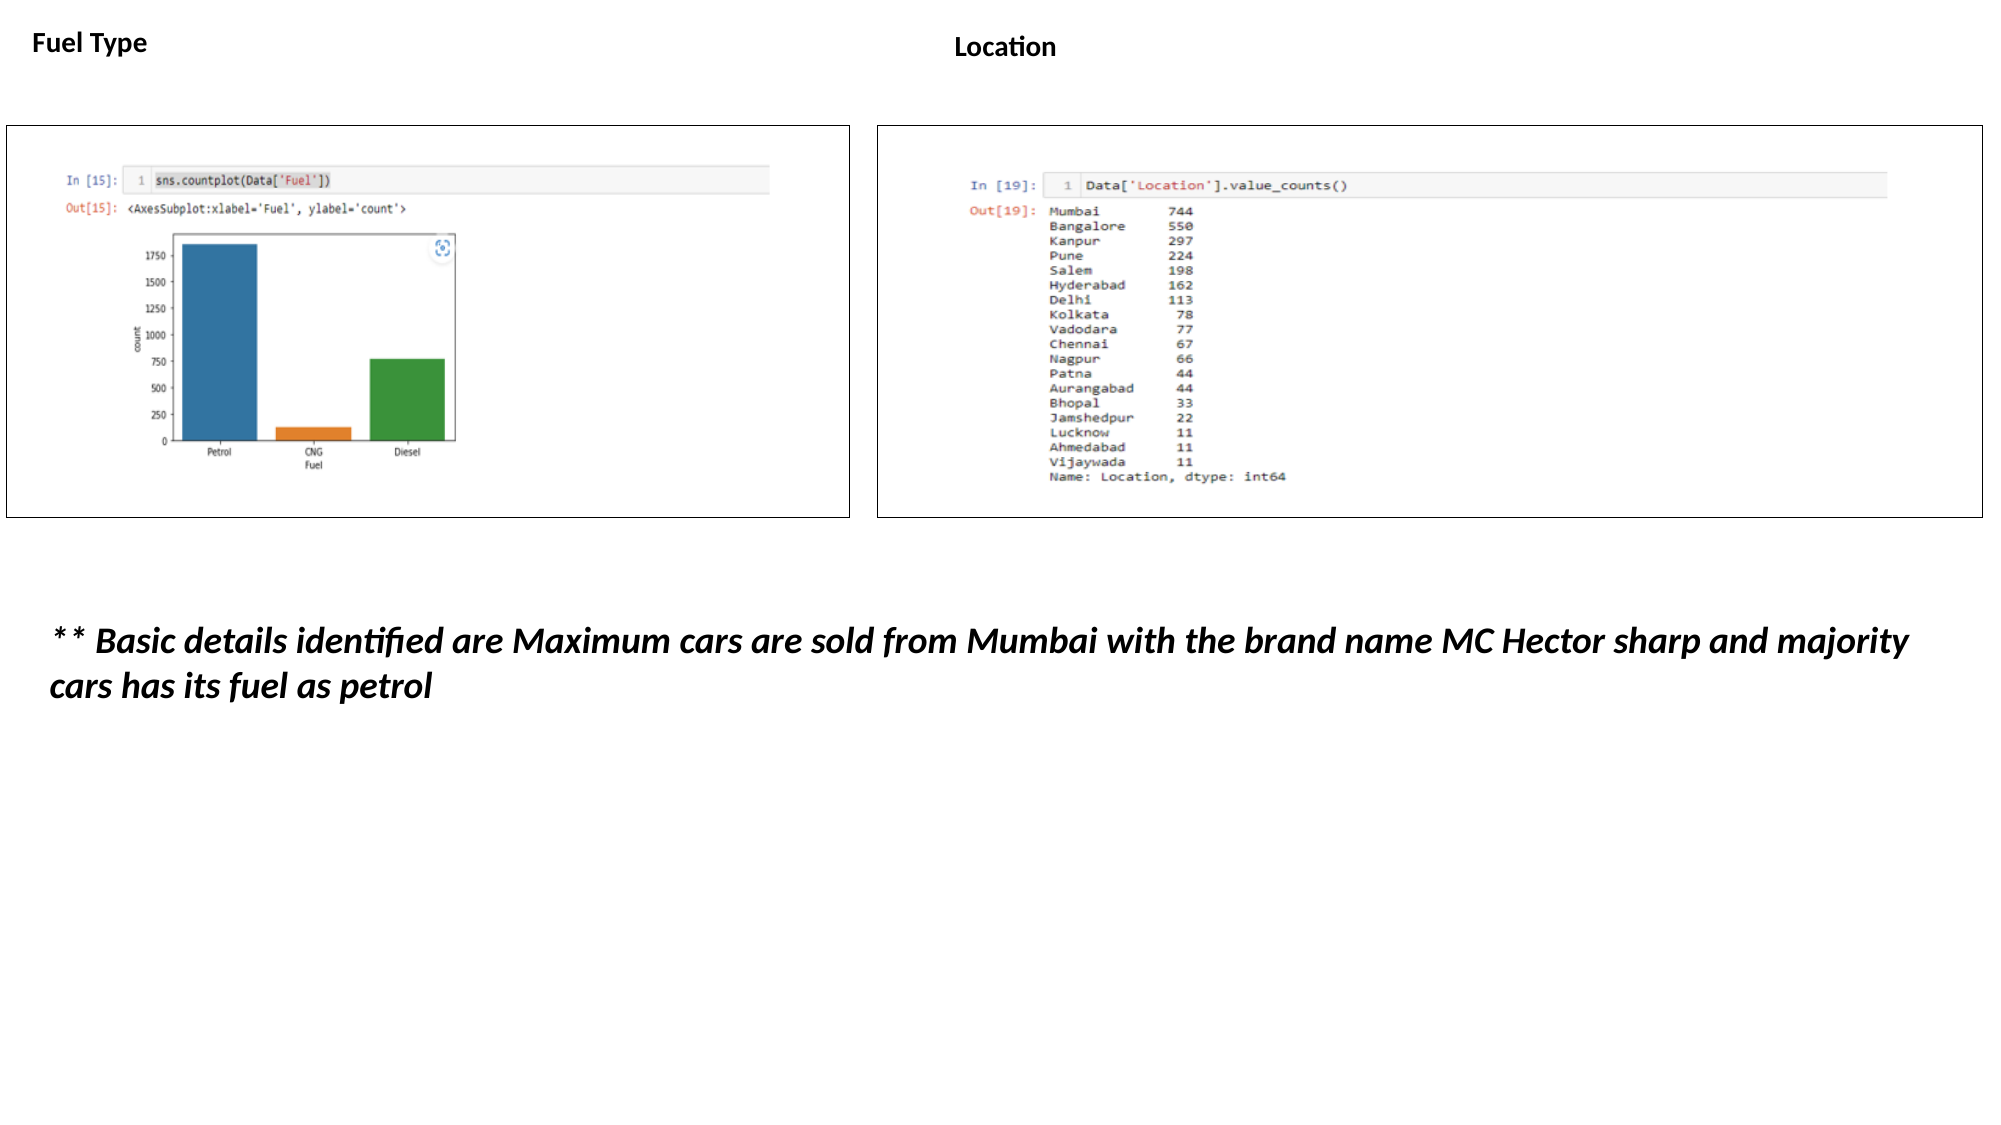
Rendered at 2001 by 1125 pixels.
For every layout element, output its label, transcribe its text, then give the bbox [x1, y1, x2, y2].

text_box Location [939, 19, 2000, 70]
list Fuel Type [17, 19, 1863, 1014]
picture [877, 125, 1983, 518]
text_box ** Basic details identified are Maximum cars are sold from Mumbai with the brand name MC Hector sharp and majority cars has its fuel as petrol [34, 608, 1961, 759]
picture [6, 125, 850, 518]
